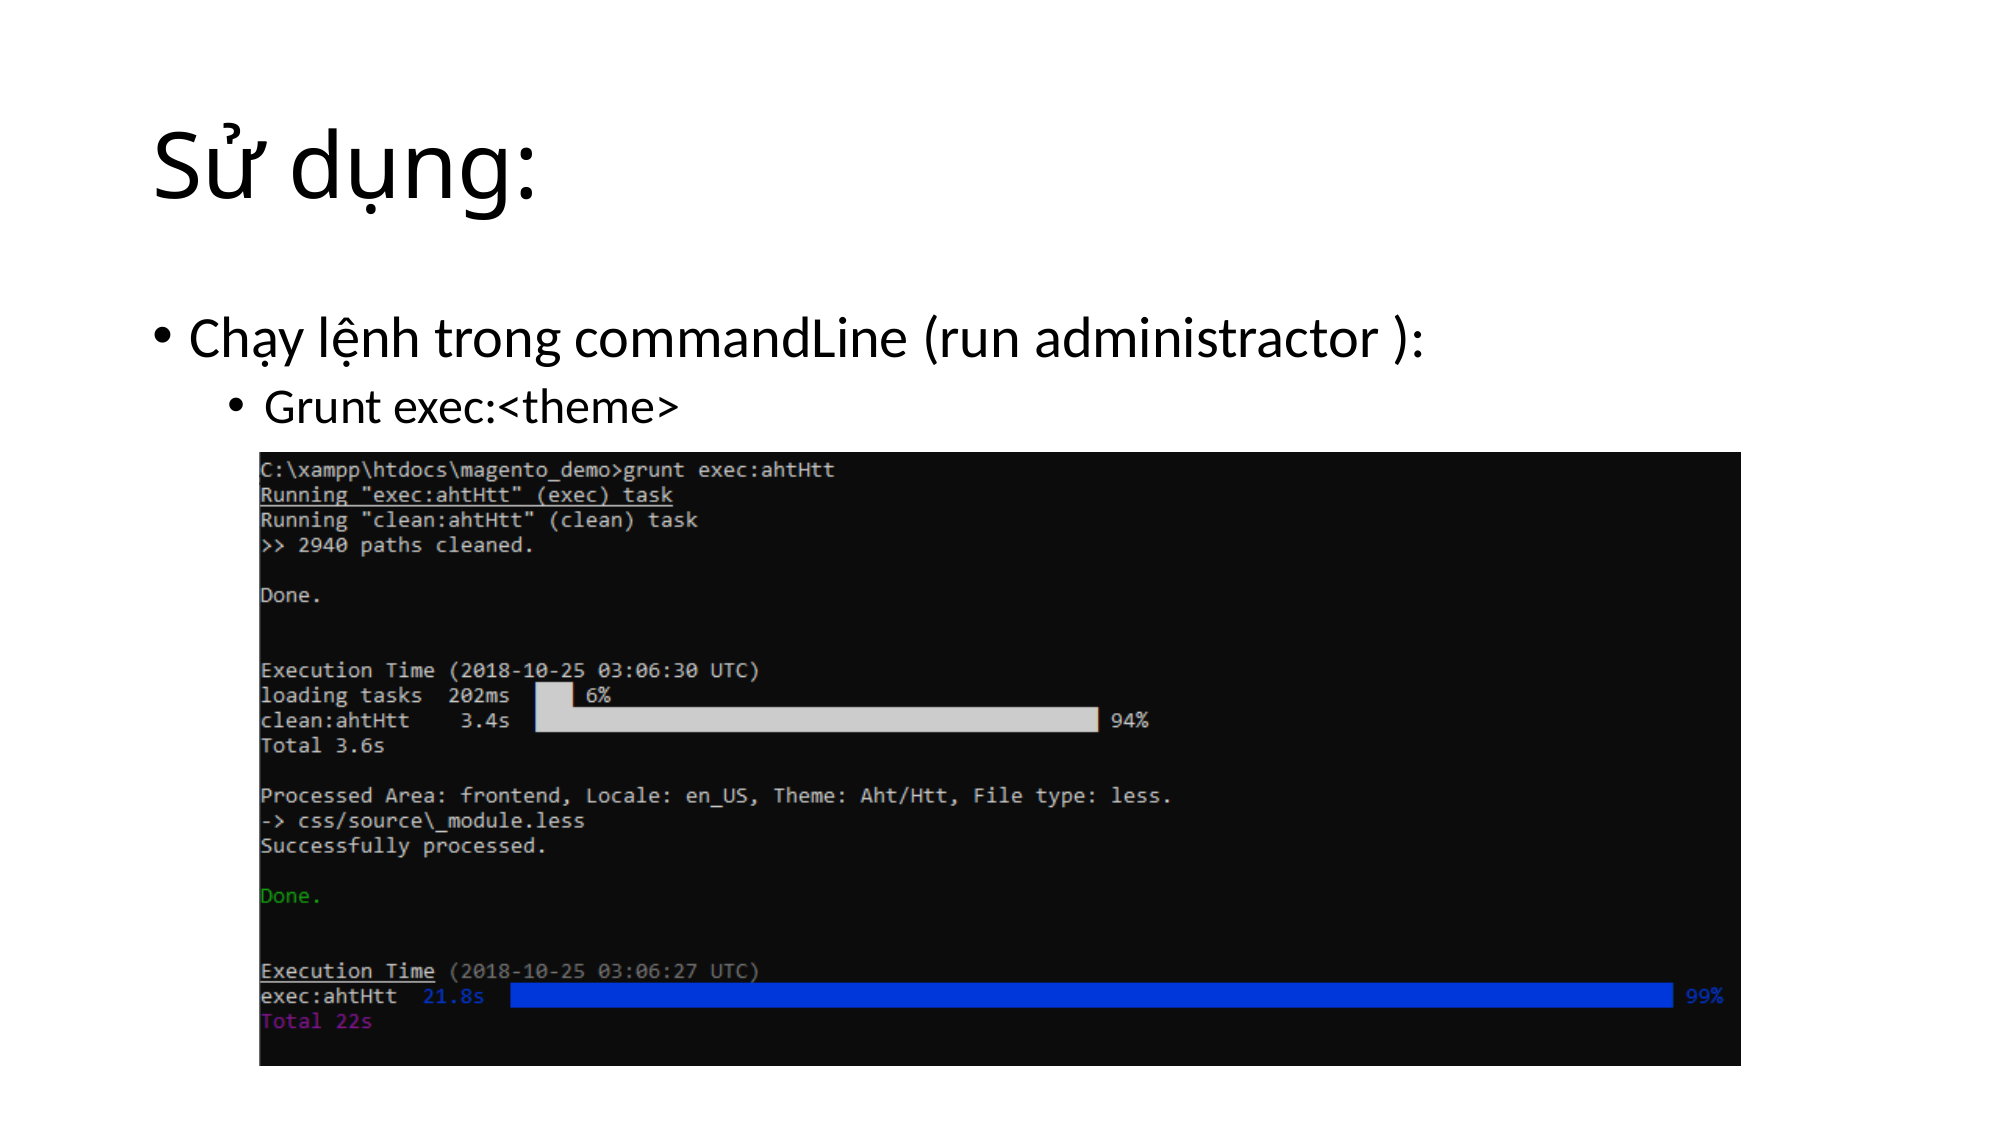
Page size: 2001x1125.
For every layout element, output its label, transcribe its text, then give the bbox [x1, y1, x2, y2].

list Chạy lệnh trong commandLine (run administractor ): Grunt exec:<theme> [137, 299, 1863, 1014]
picture [259, 452, 1741, 1066]
title Sử dụng: [137, 59, 1863, 278]
